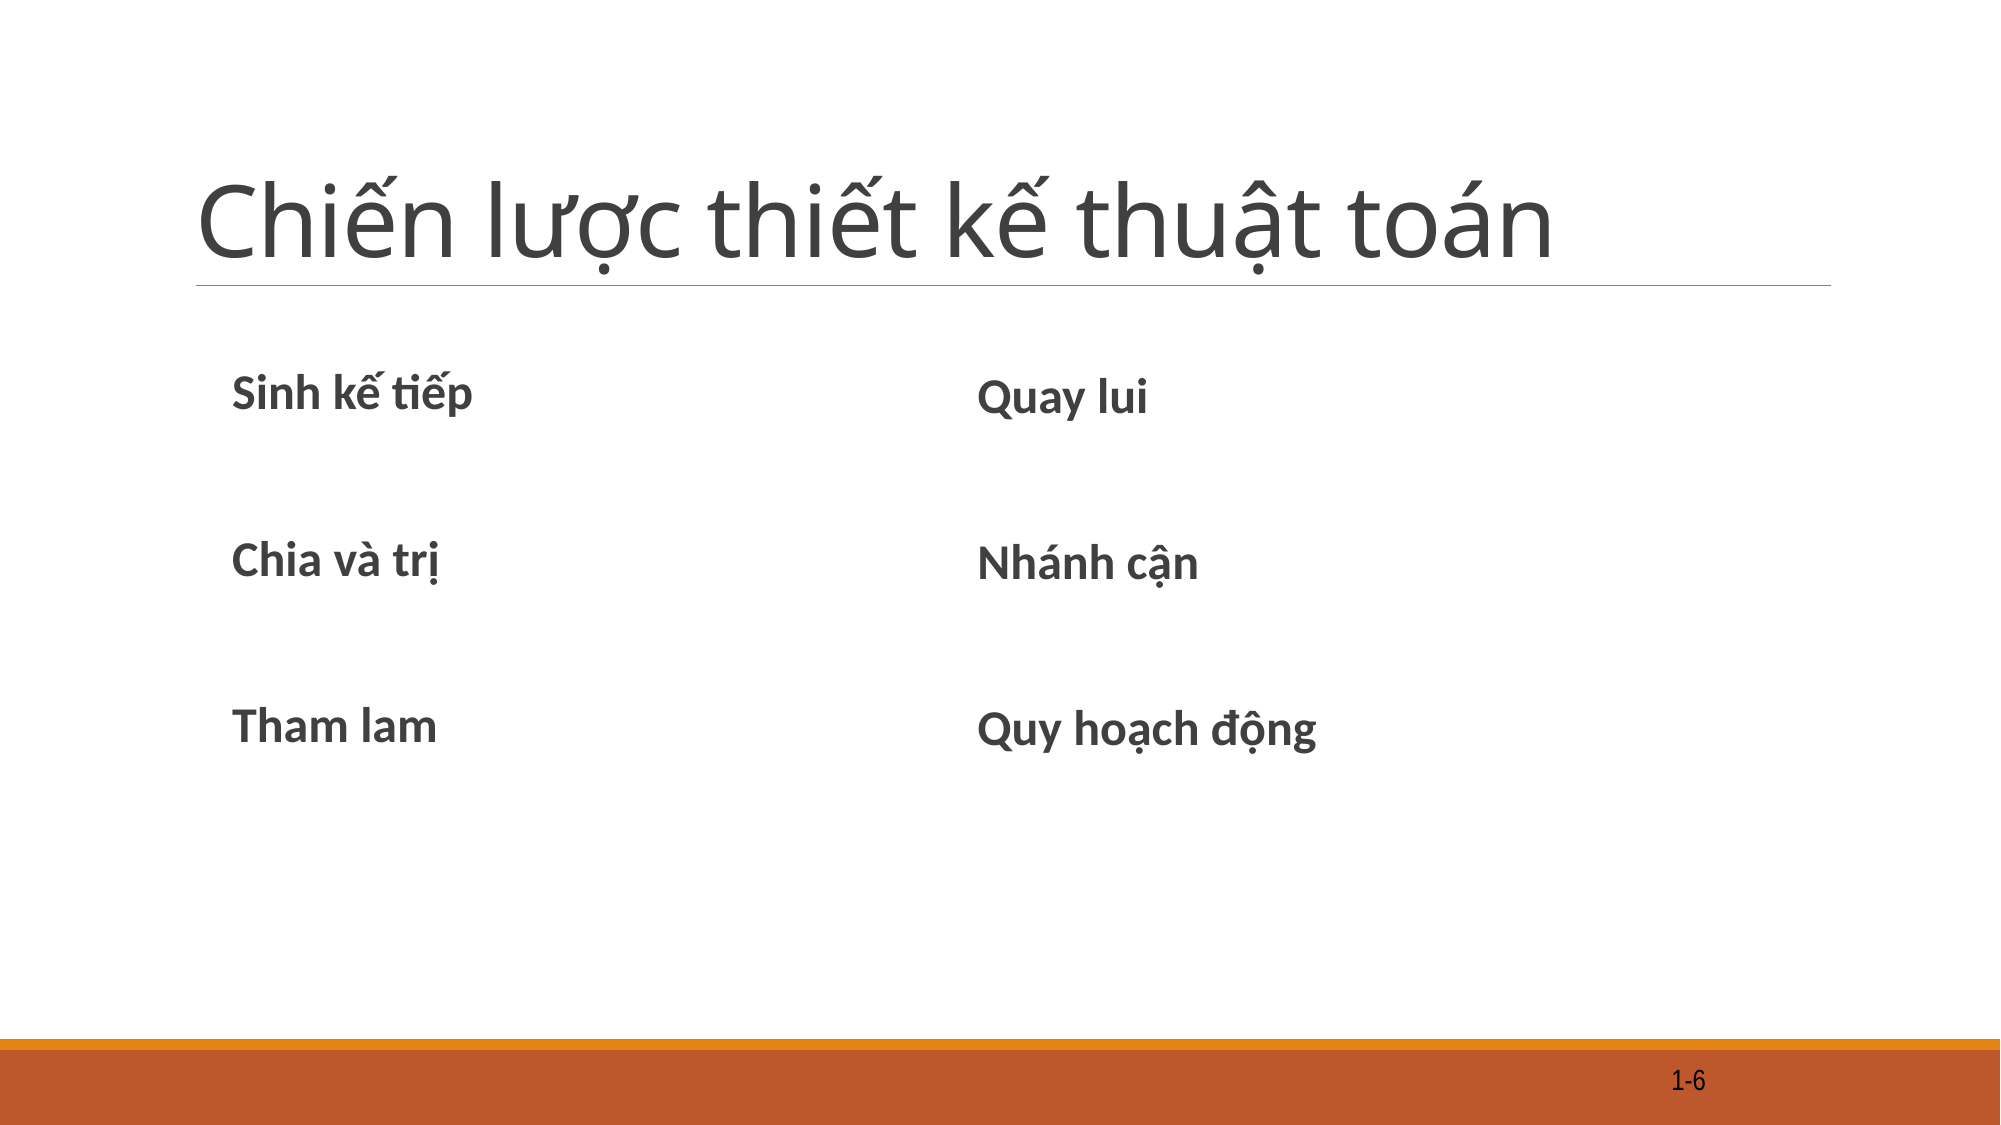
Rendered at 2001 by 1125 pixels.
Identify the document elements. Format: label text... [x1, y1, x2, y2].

slide_number 1-6 [1408, 1054, 1721, 1105]
title Chiến lược thiết kế thuật toán [180, 47, 1830, 285]
text_box Quay lui Nhánh cận Quy hoạch động [962, 362, 1750, 880]
list Sinh kế tiếp Chia và trị Tham lam [217, 359, 886, 877]
